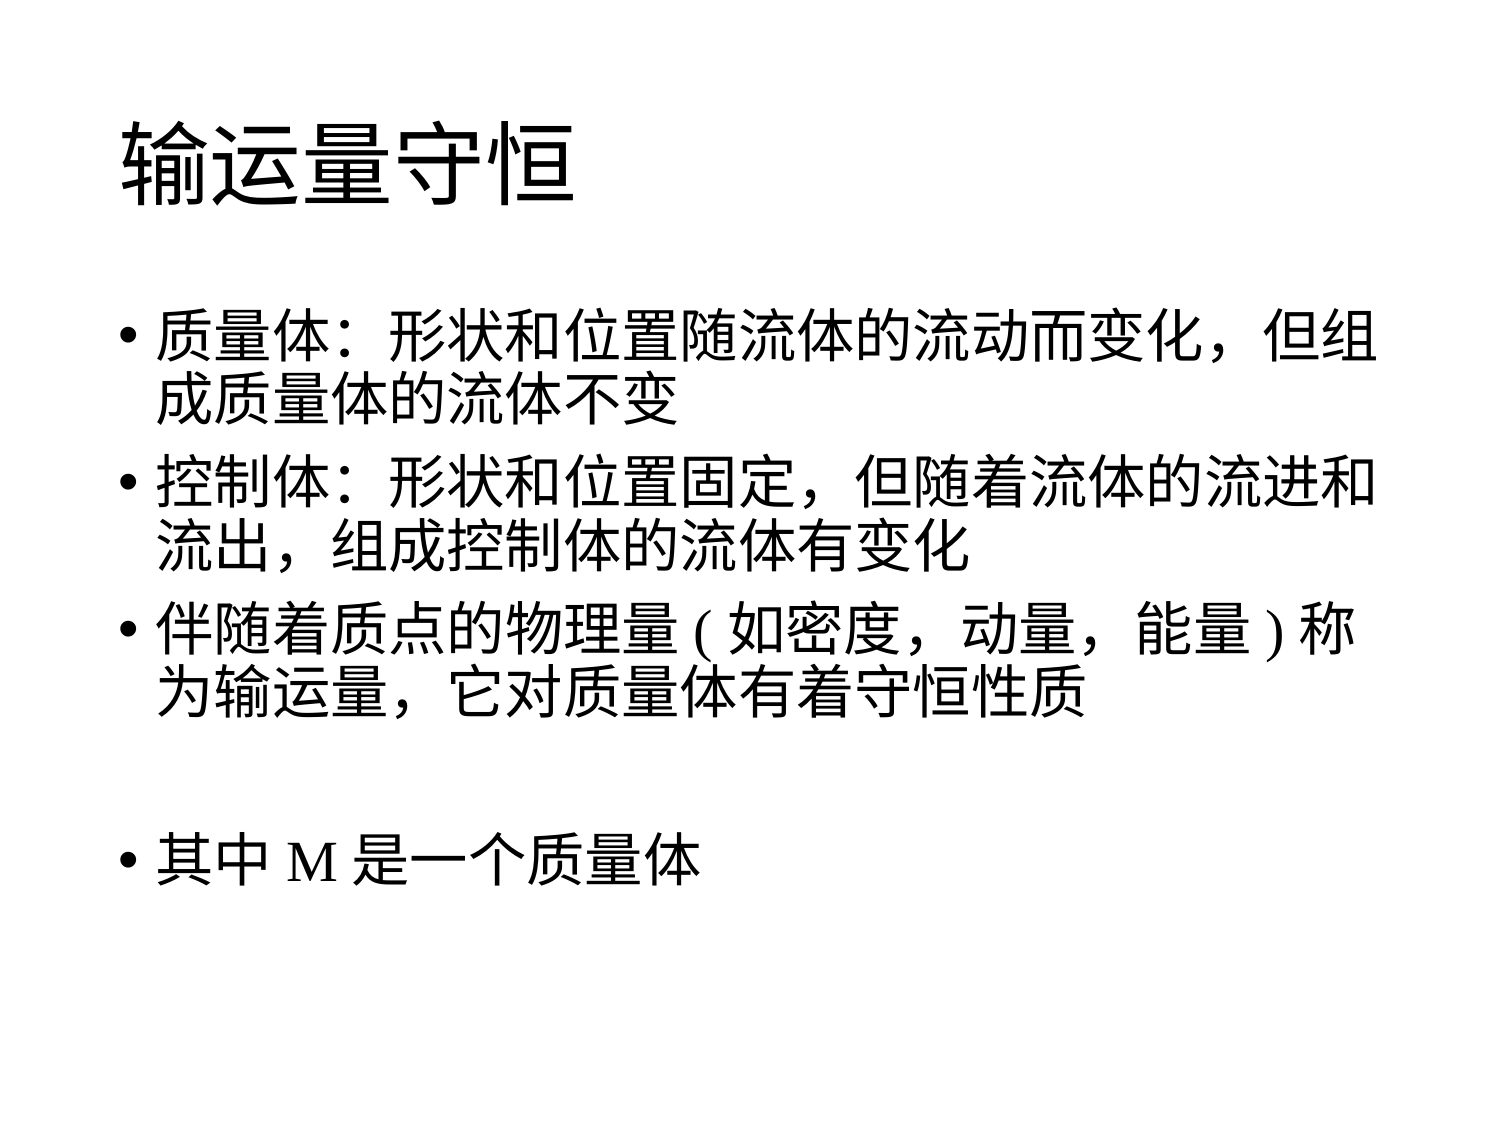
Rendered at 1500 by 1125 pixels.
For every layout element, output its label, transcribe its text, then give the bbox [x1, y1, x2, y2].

title 输运量守恒 [103, 59, 1397, 278]
